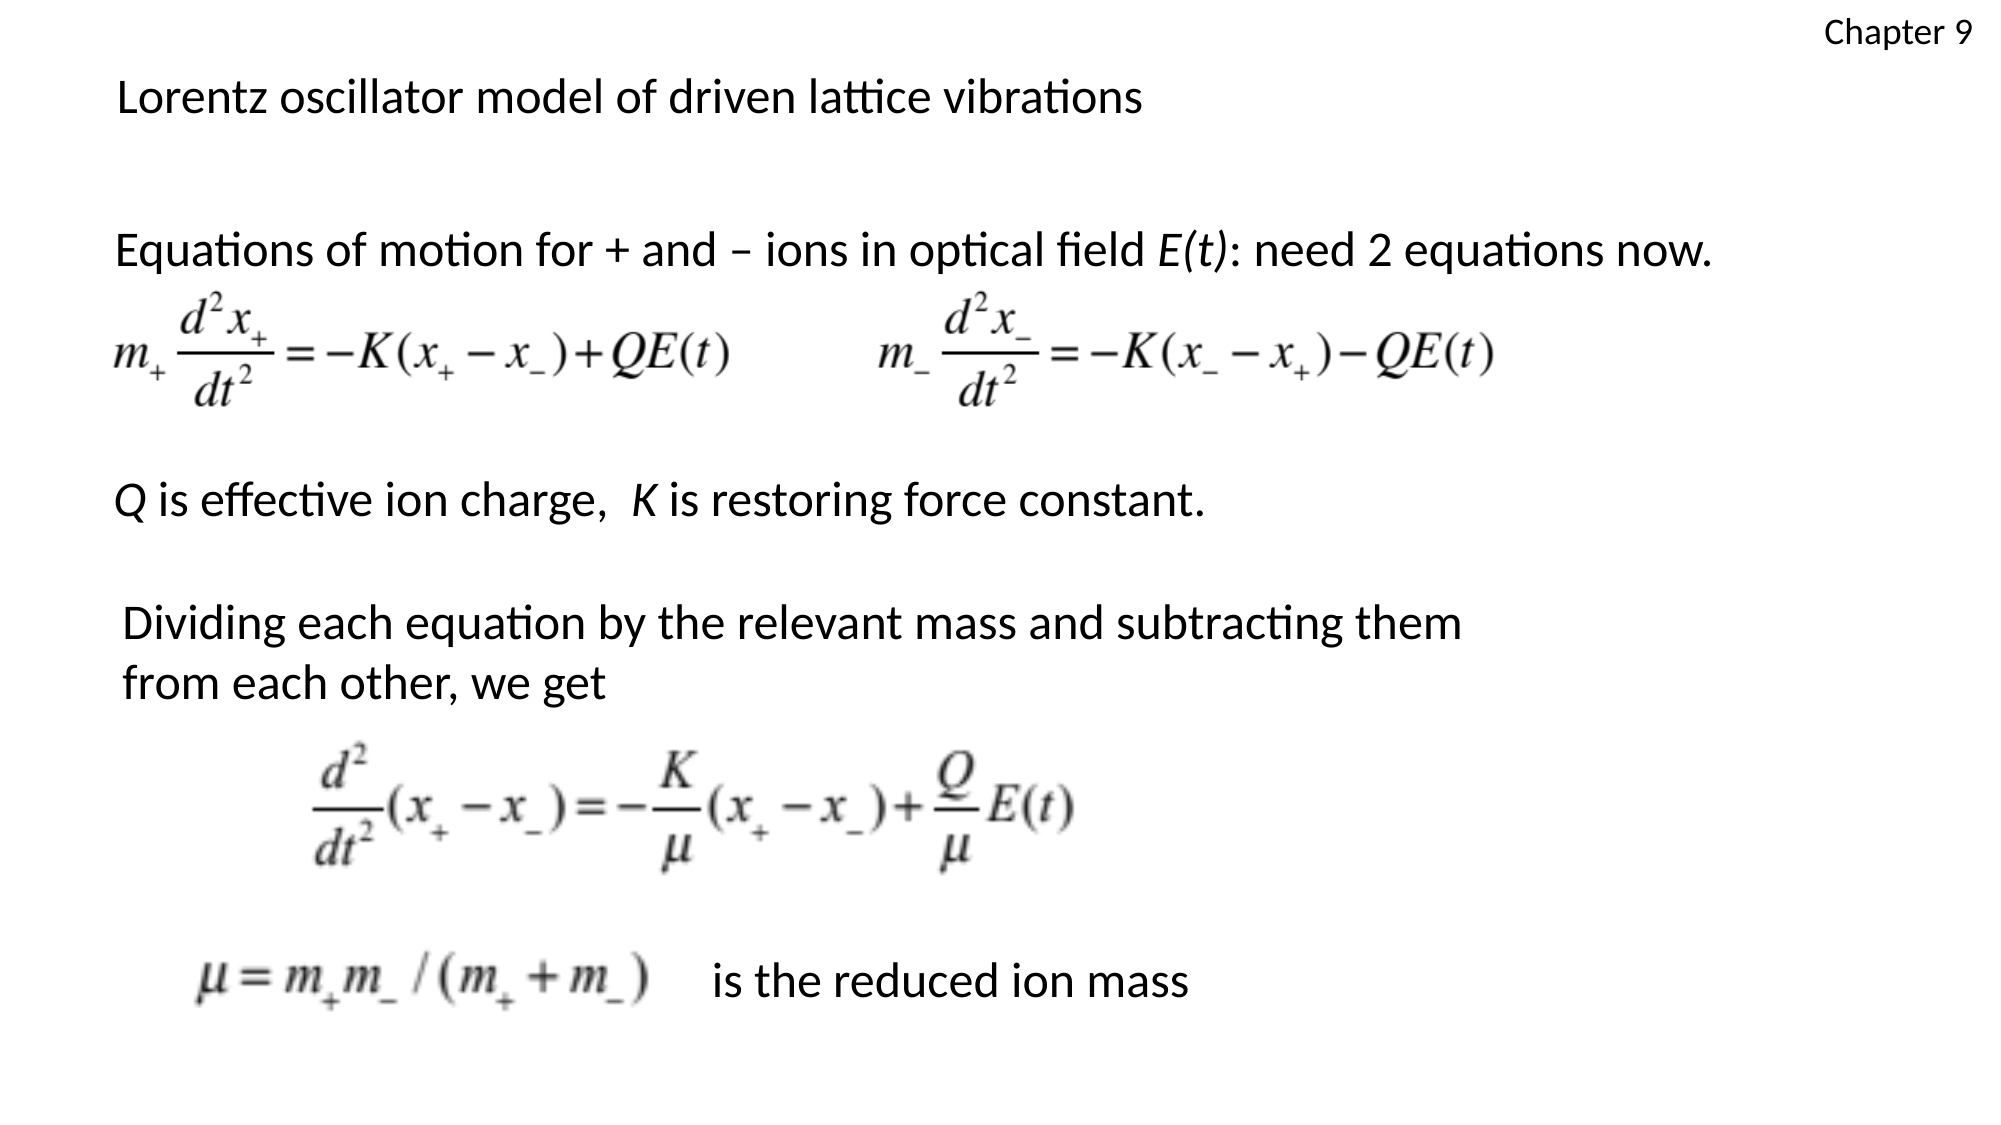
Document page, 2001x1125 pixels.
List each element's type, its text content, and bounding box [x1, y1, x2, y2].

text_box Lorentz oscillator model of driven lattice vibrations [102, 55, 1170, 131]
text_box Chapter 9 [1809, 0, 1988, 60]
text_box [110, 284, 1494, 410]
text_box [98, 582, 1488, 1017]
text_box Q is effective ion charge, K is restoring force constant. [98, 459, 1481, 582]
text_box Equations of motion for + and – ions in optical field E(t): need 2 equations now. [99, 208, 1729, 284]
